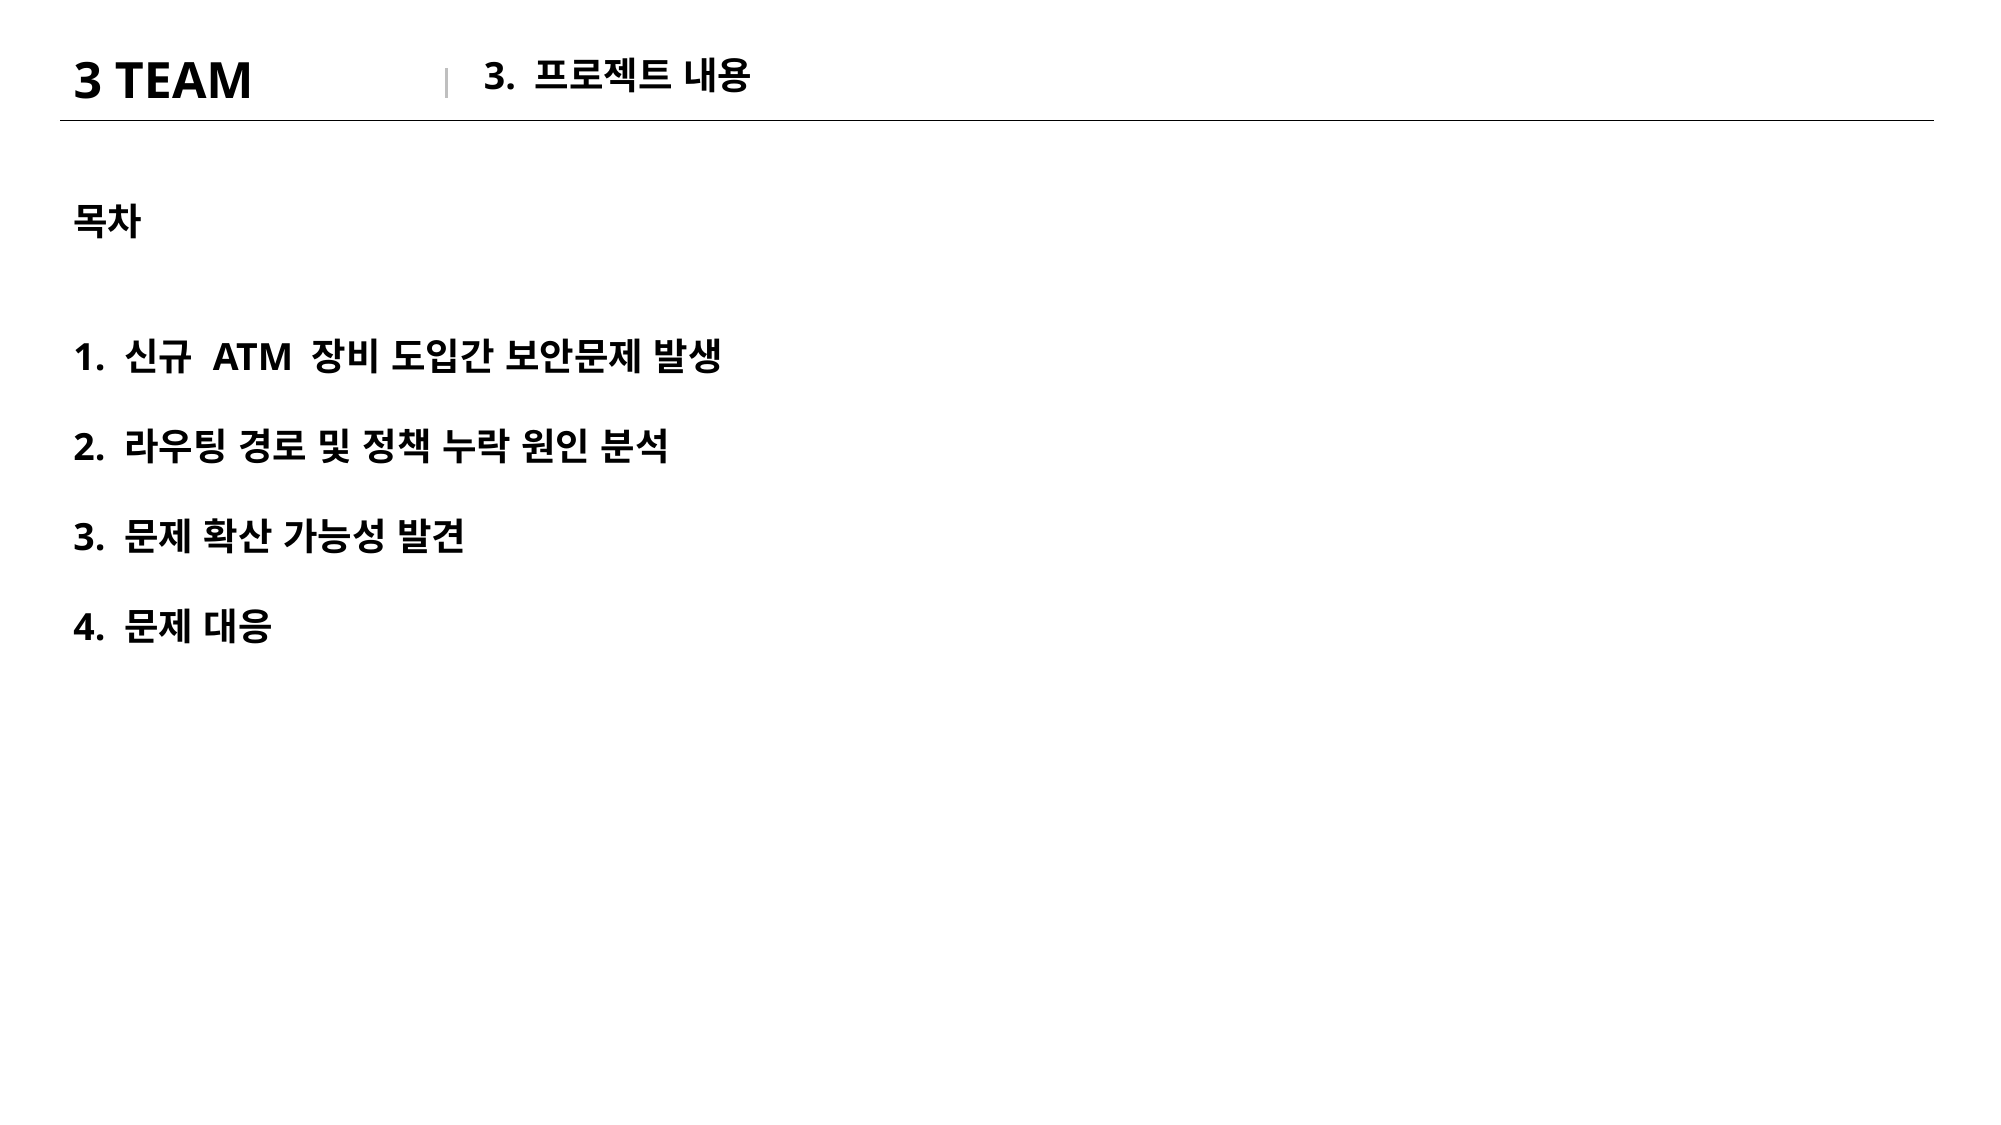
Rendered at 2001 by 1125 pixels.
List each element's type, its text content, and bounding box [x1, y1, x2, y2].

text_box 목차 1. 신규 ATM 장비 도입간 보안문제 발생 2. 라우팅 경로 및 정책 누락 원인 분석 3. 문제 확산 가능성 발견 4. 문제 대응 [58, 190, 1936, 701]
table_header 3 TEAM [60, 38, 1934, 120]
text_box 3. 프로젝트 내용 [469, 44, 768, 105]
